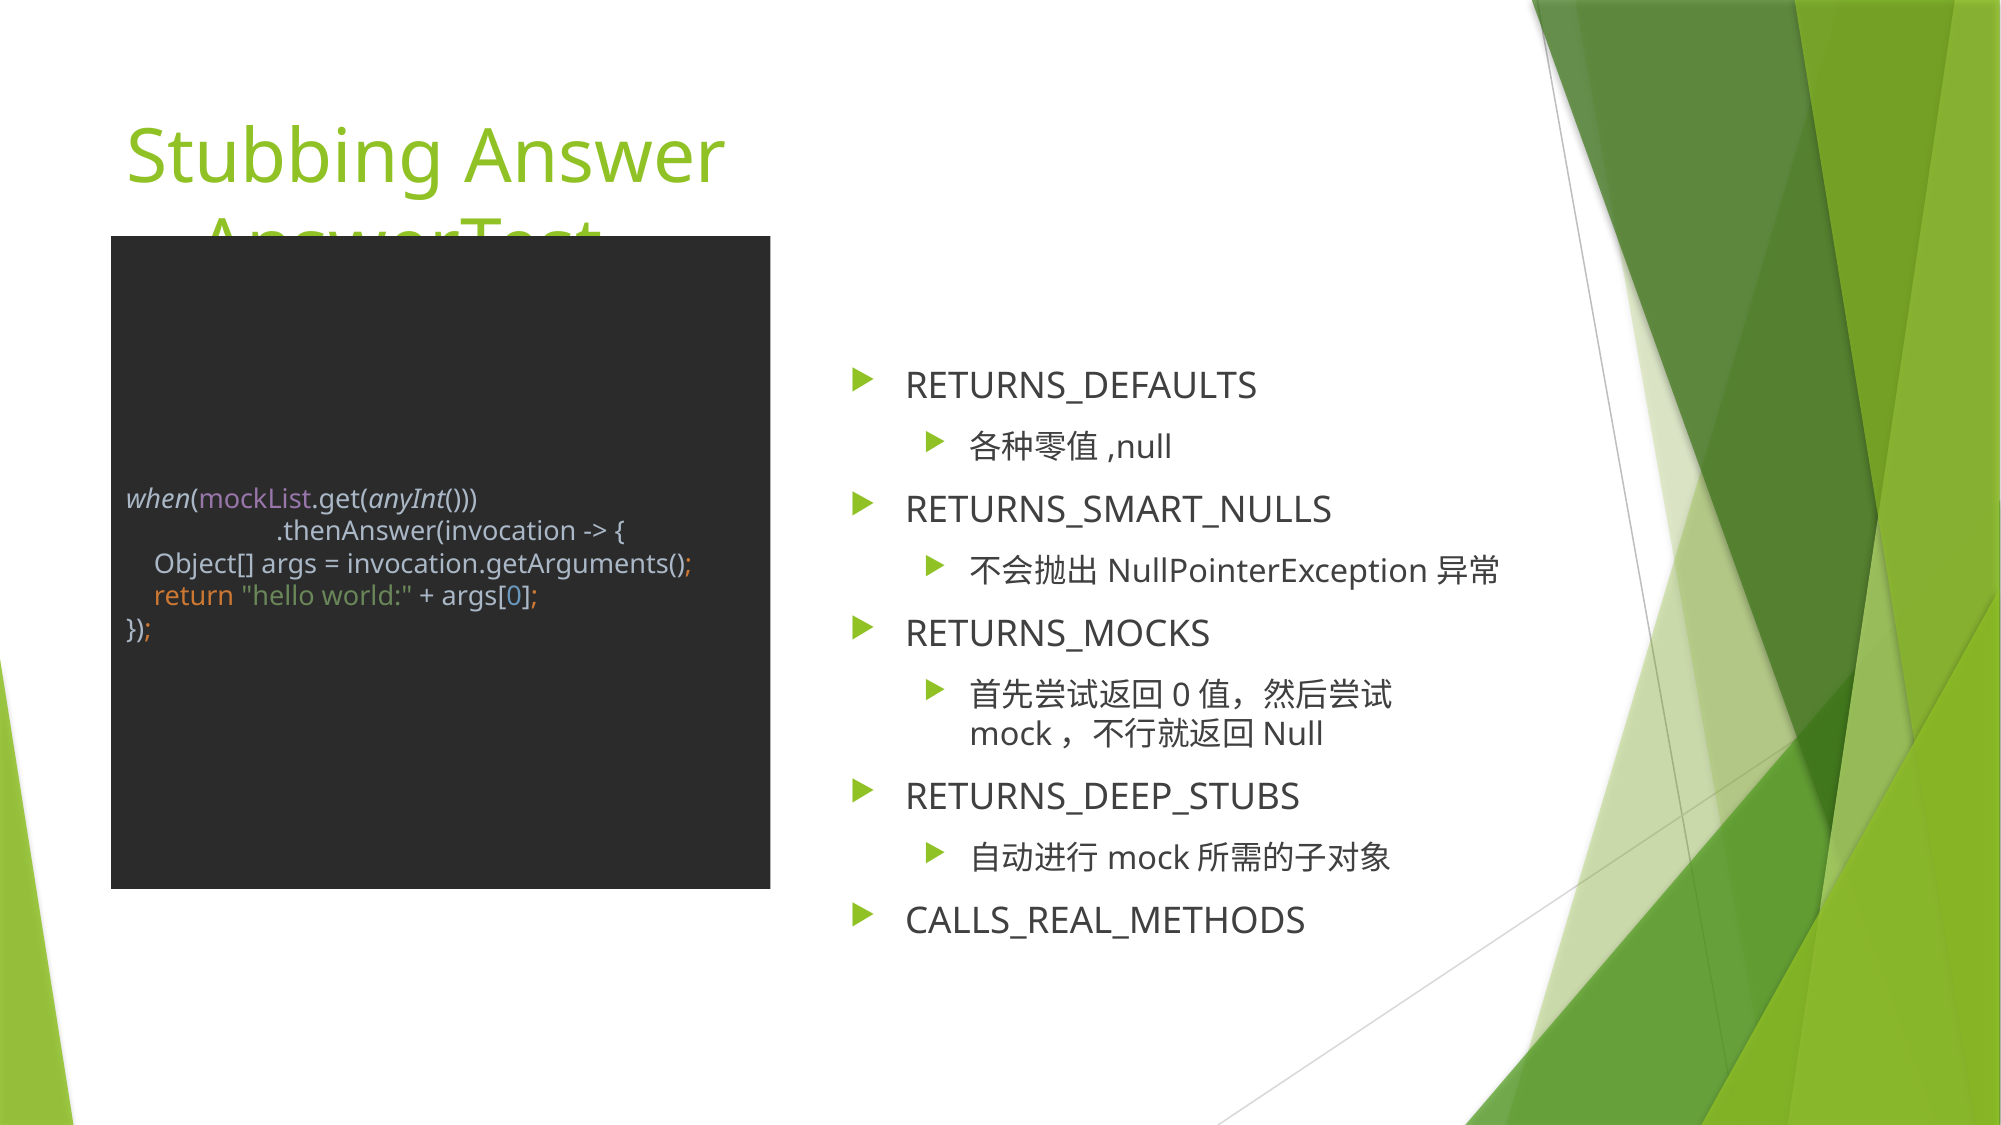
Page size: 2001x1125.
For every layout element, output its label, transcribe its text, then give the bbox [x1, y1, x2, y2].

list RETURNS_DEFAULTS 各种零值,null RETURNS_SMART_NULLS 不会抛出NullPointerException异常 RETURNS_MOCKS 首先尝试返回0值，然后尝试mock，不行就返回Null RETURNS_DEEP_STUBS 自动进行mock所需的子对象 CALLS_REAL_METHODS [834, 354, 1522, 992]
list when(mockList.get(anyInt())) .thenAnswer(invocation -> { Object[] args = invocation.getArguments(); return "hello world:" + args[0]; }); [111, 236, 771, 889]
title Stubbing Answer ---AnswerTest [111, 99, 1522, 317]
